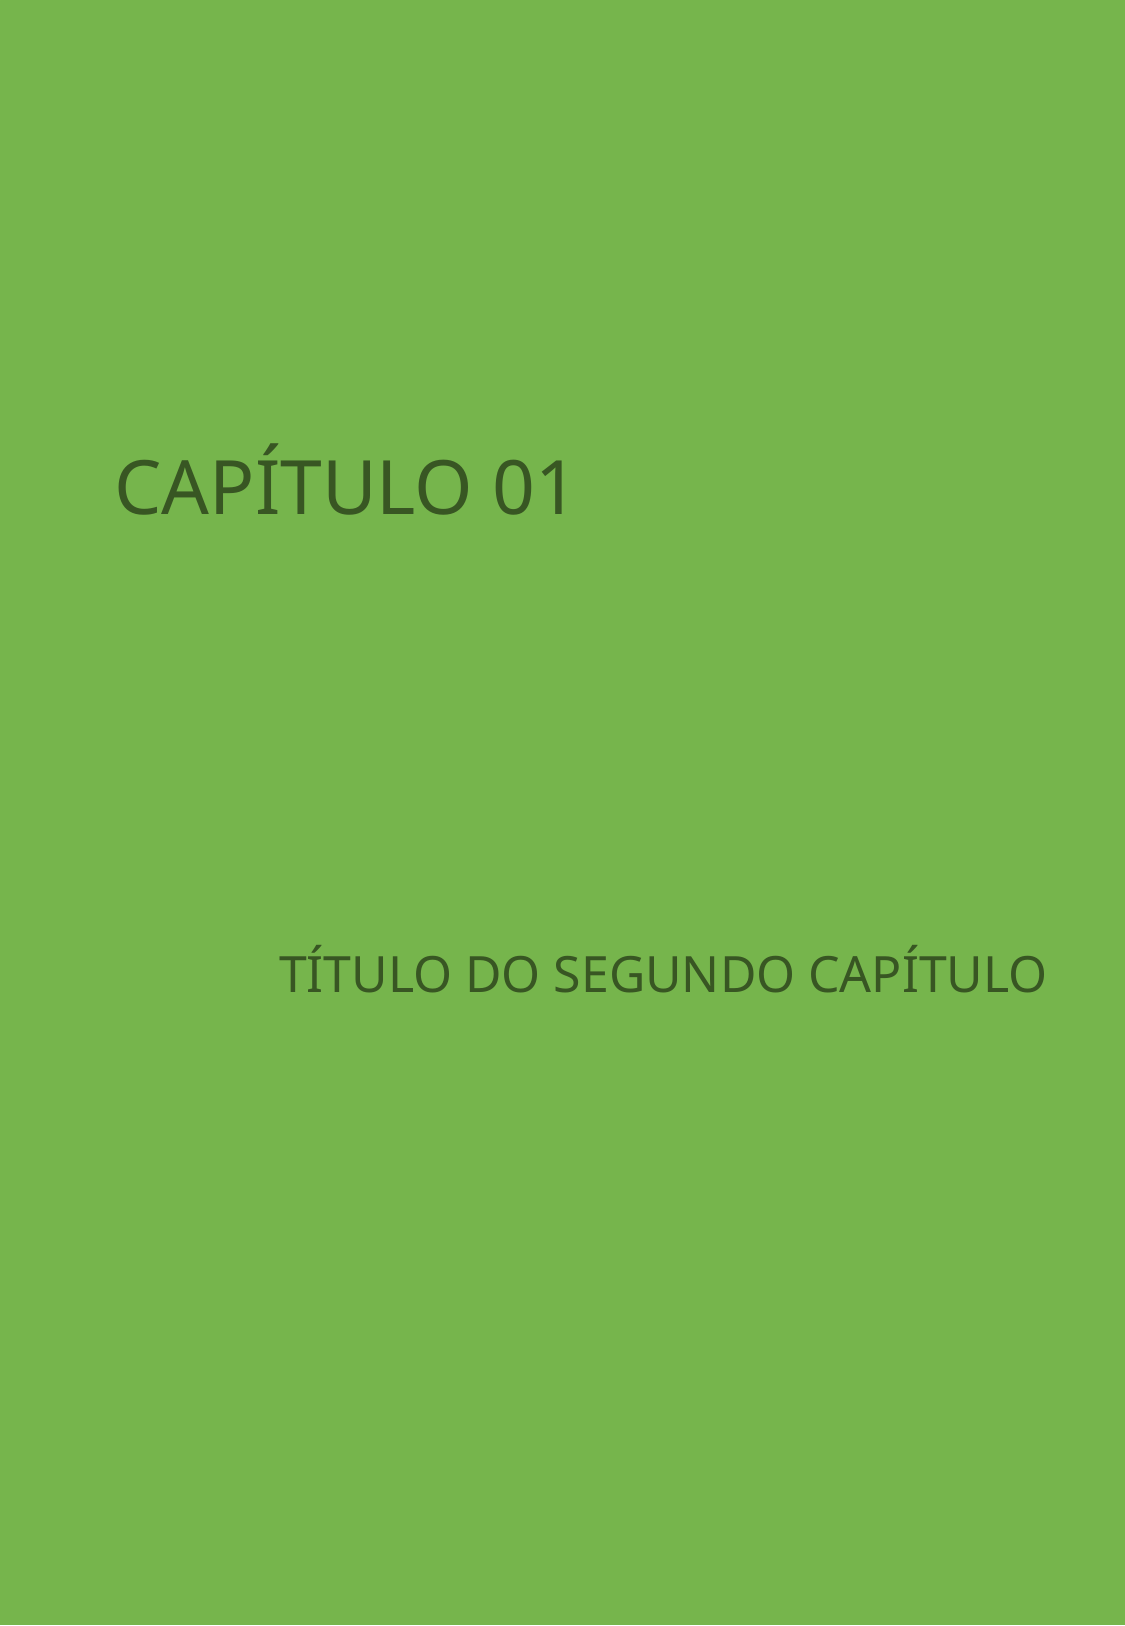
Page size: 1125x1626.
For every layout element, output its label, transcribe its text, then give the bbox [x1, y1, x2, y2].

text_box TÍTULO DO SEGUNDO CAPÍTULO [99, 934, 1063, 1010]
text_box CAPÍTULO 01 [99, 432, 847, 538]
